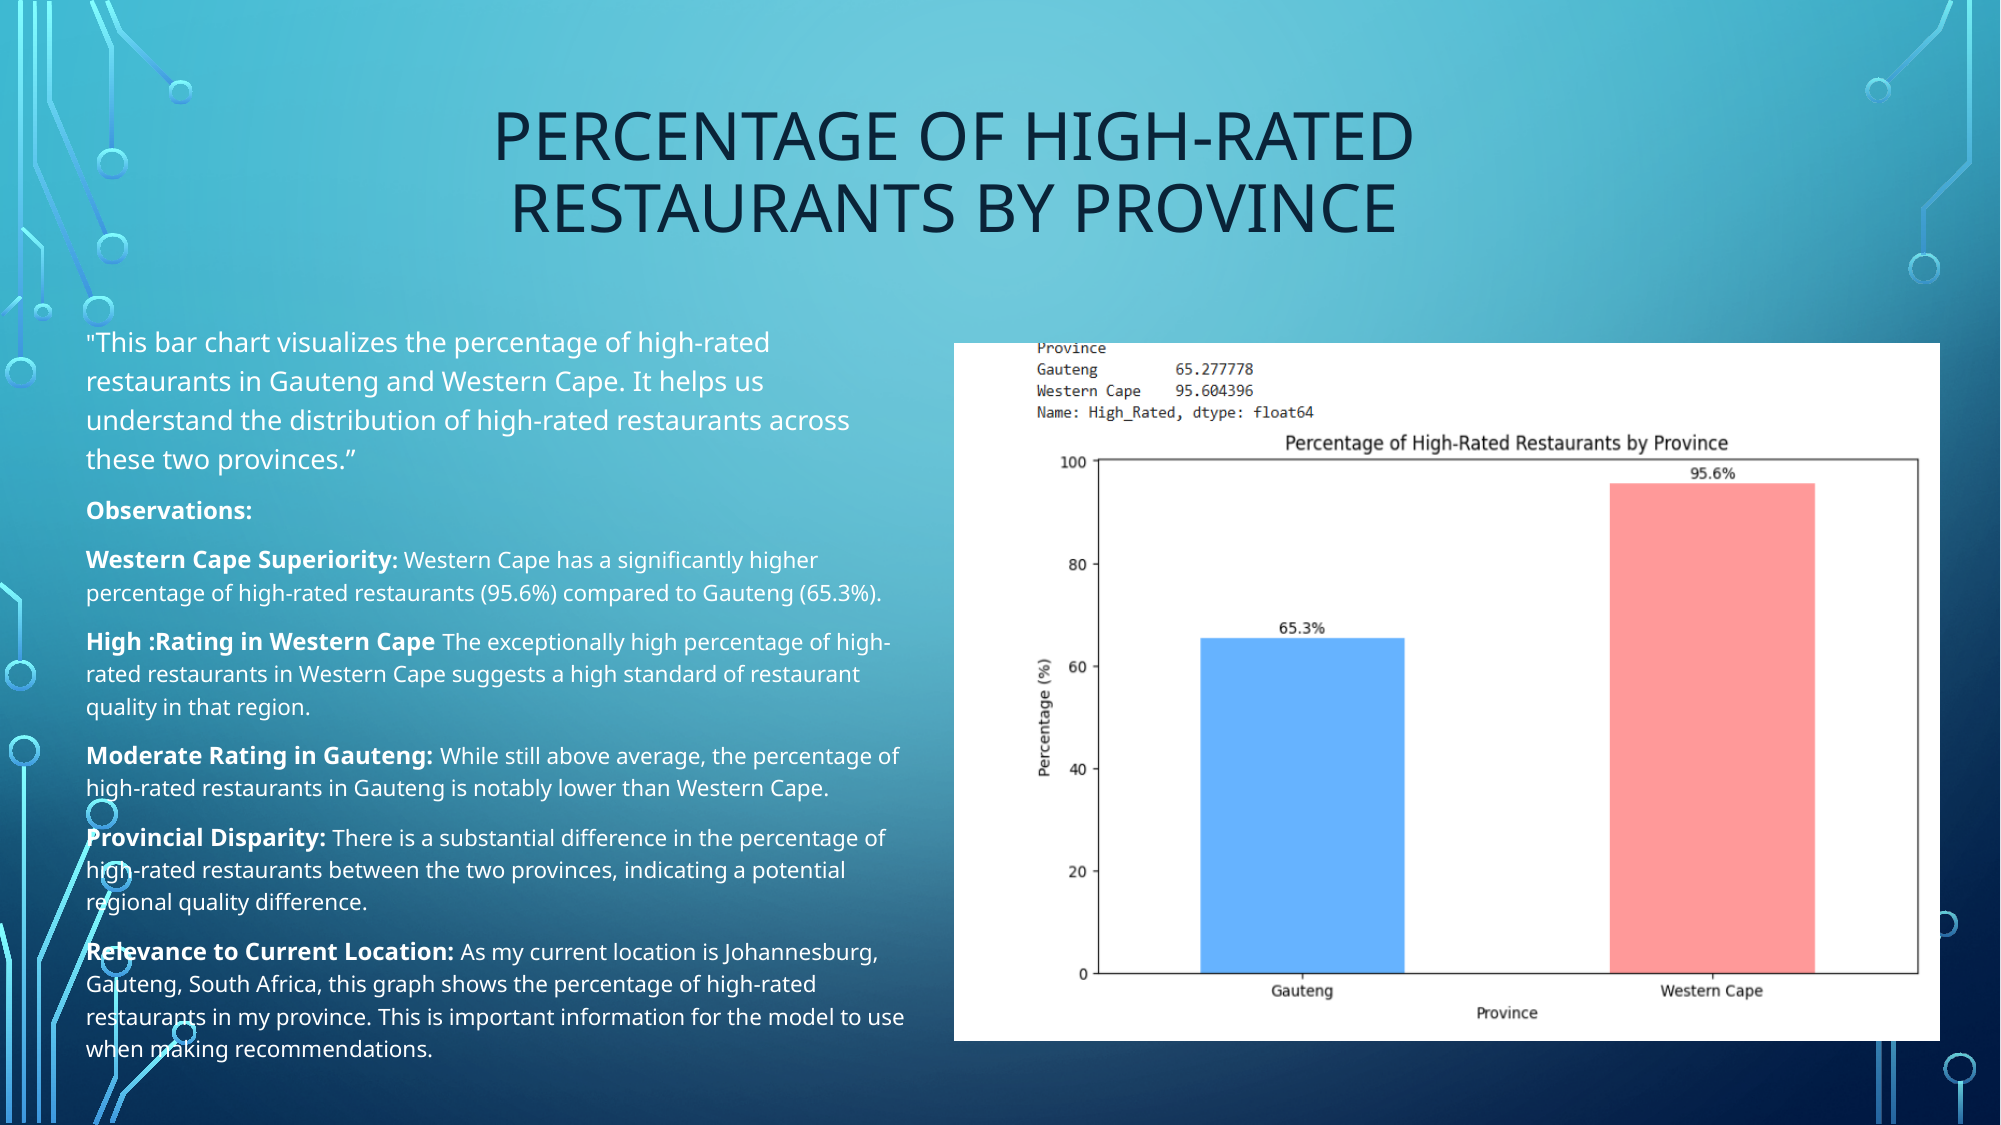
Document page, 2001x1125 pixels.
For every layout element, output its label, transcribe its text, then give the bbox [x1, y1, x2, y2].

list "This bar chart visualizes the percentage of high-rated restaurants in Gauteng and Western Cape. It helps us understand the distribution of high-rated restaurants across these two provinces.” Observations: Western Cape Superiority: Western Cape has a significantly higher percentage of high-rated restaurants (95.6%) compared to Gauteng (65.3%). High :Rating in Western Cape The exceptionally high percentage of high-rated restaurants in Western Cape suggests a high standard of restaurant quality in that region. Moderate Rating in Gauteng: While still above average, the percentage of high-rated restaurants in Gauteng is notably lower than Western Cape. Provincial Disparity: There is a substantial difference in the percentage of high-rated restaurants between the two provinces, indicating a potential regional quality difference. Relevance to Current Location: As my current location is Johannesburg, Gauteng, South Africa, this graph shows the percentage of high-rated restaurants in my province. This is important information for the model to use when making recommendations. [70, 311, 922, 1072]
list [954, 342, 1940, 1041]
title Percentage of High-Rated Restaurants by Province [359, 76, 1550, 255]
